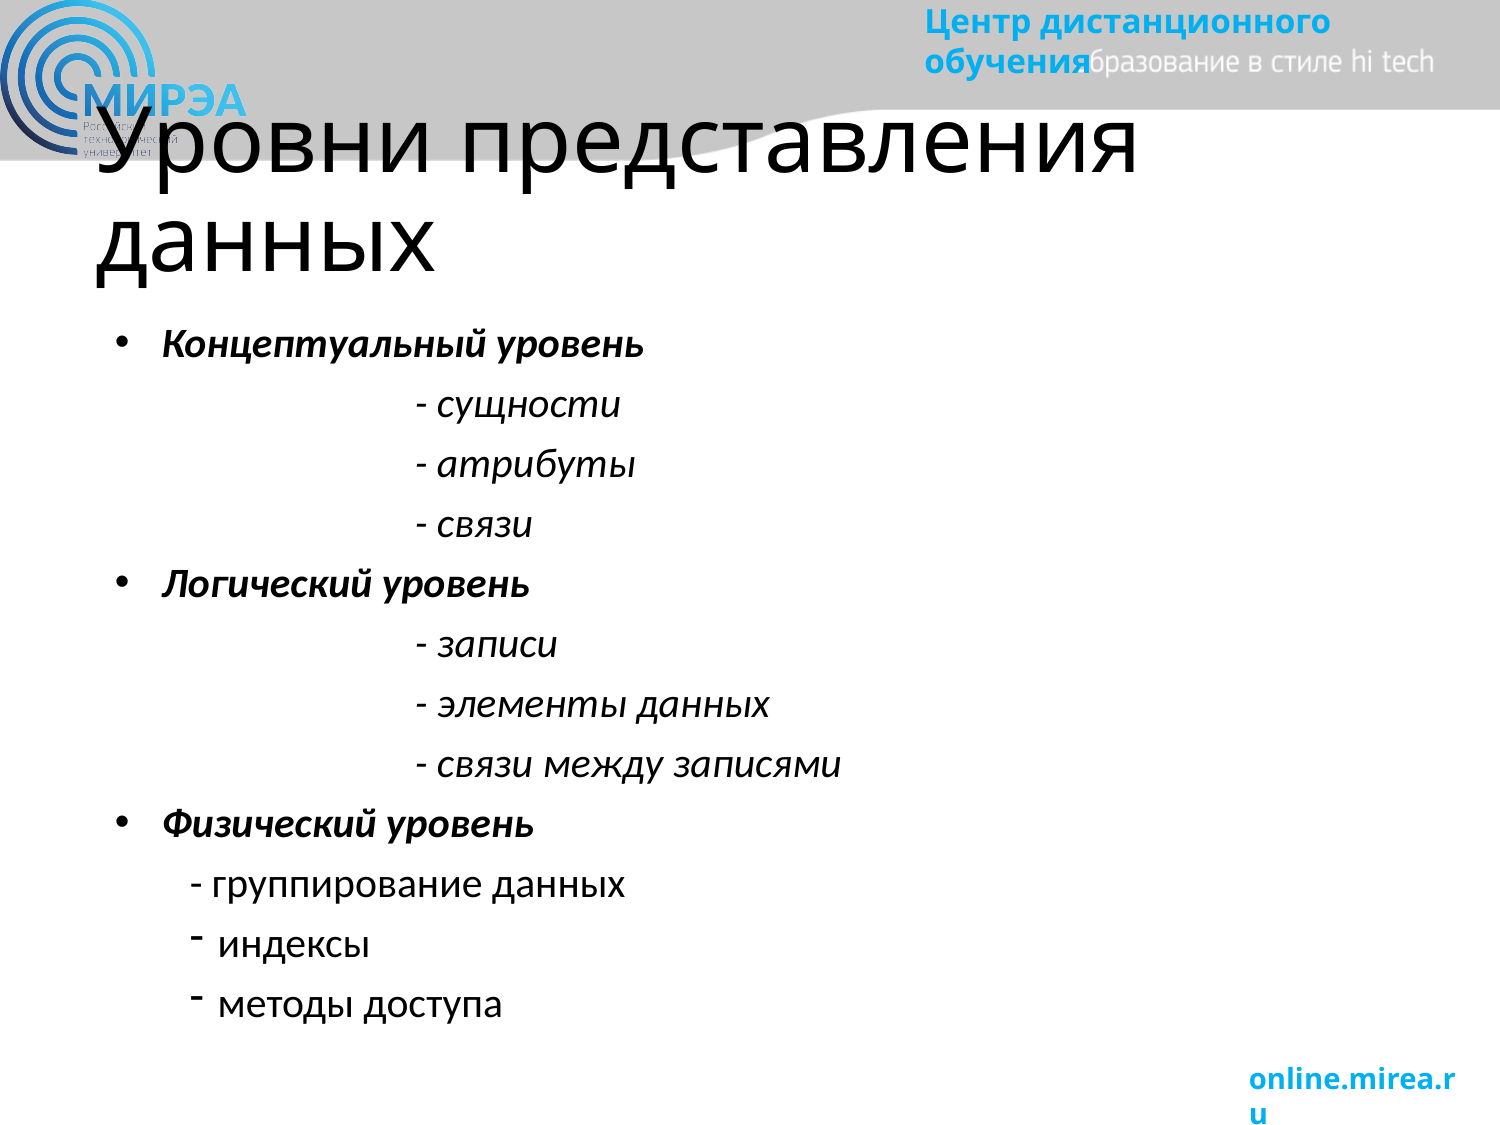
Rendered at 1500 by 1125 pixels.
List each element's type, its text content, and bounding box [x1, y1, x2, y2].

text_box Концептуальный уровень - сущности - атрибуты - связи Логический уровень - записи - элементы данных - связи между записями Физический уровень - группирование данных индексы методы доступа [99, 298, 1439, 1094]
picture [0, 0, 247, 159]
title Уровни представления данных [80, 161, 1416, 299]
